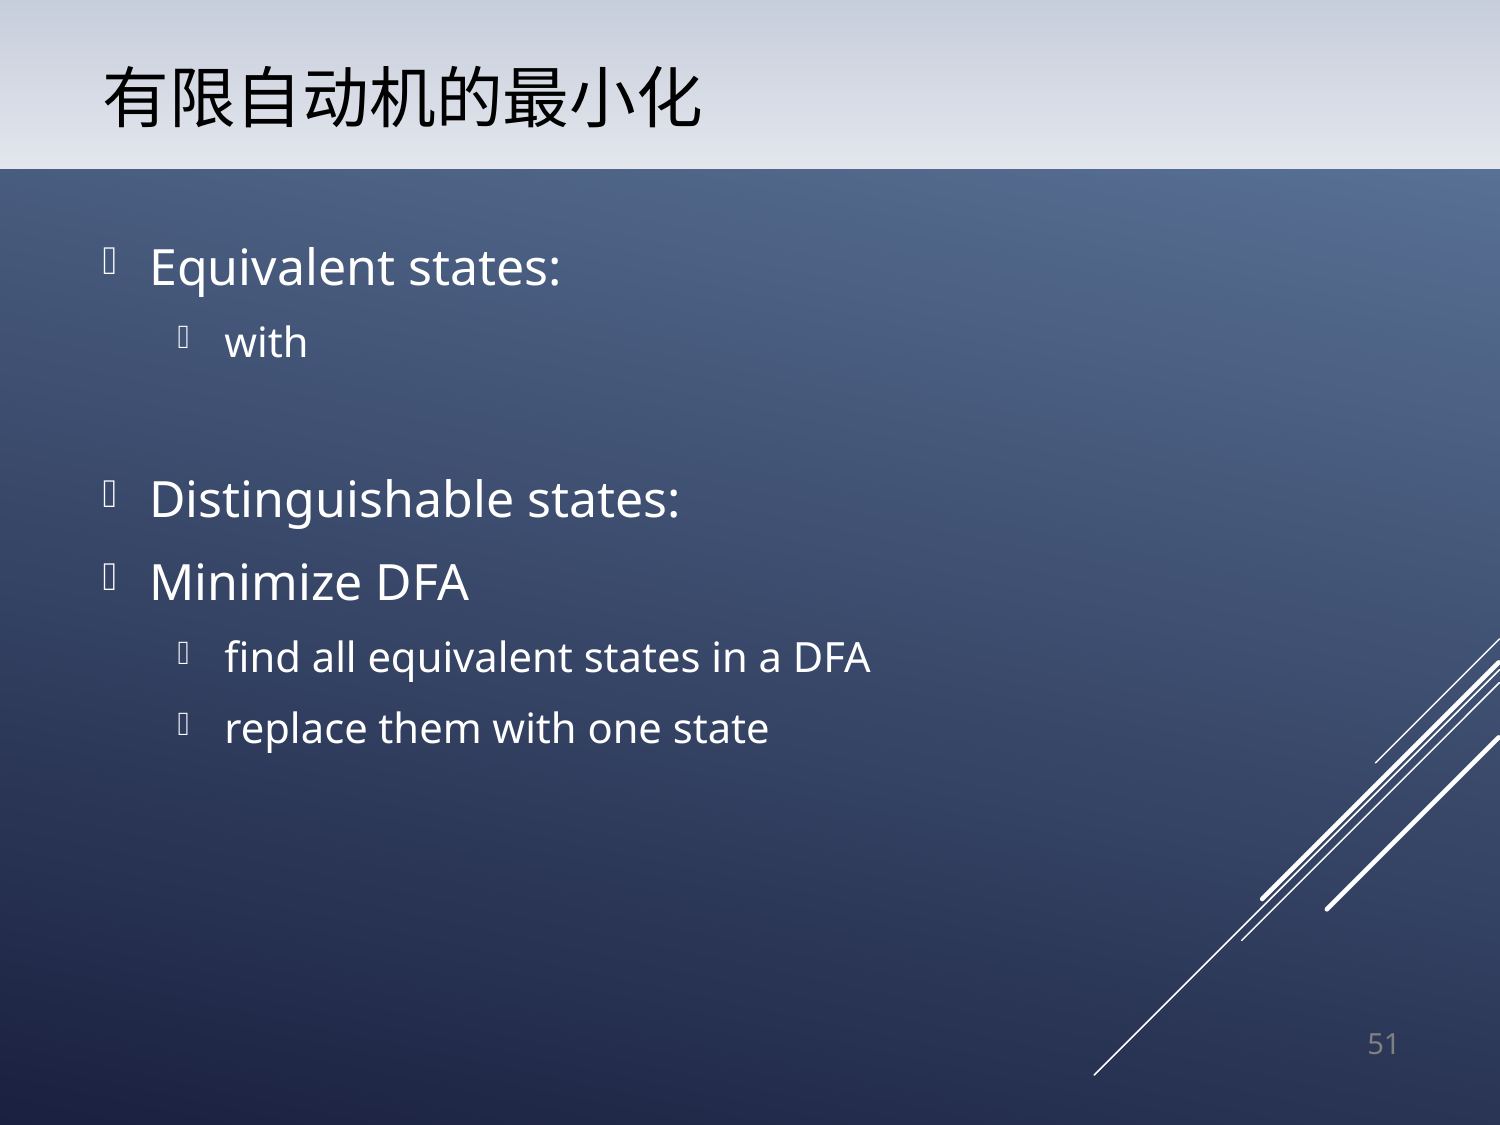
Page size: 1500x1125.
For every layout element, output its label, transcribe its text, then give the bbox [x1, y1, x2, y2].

slide_number 51 [1328, 1002, 1416, 1073]
title 有限自动机的最小化 [87, 24, 1416, 169]
